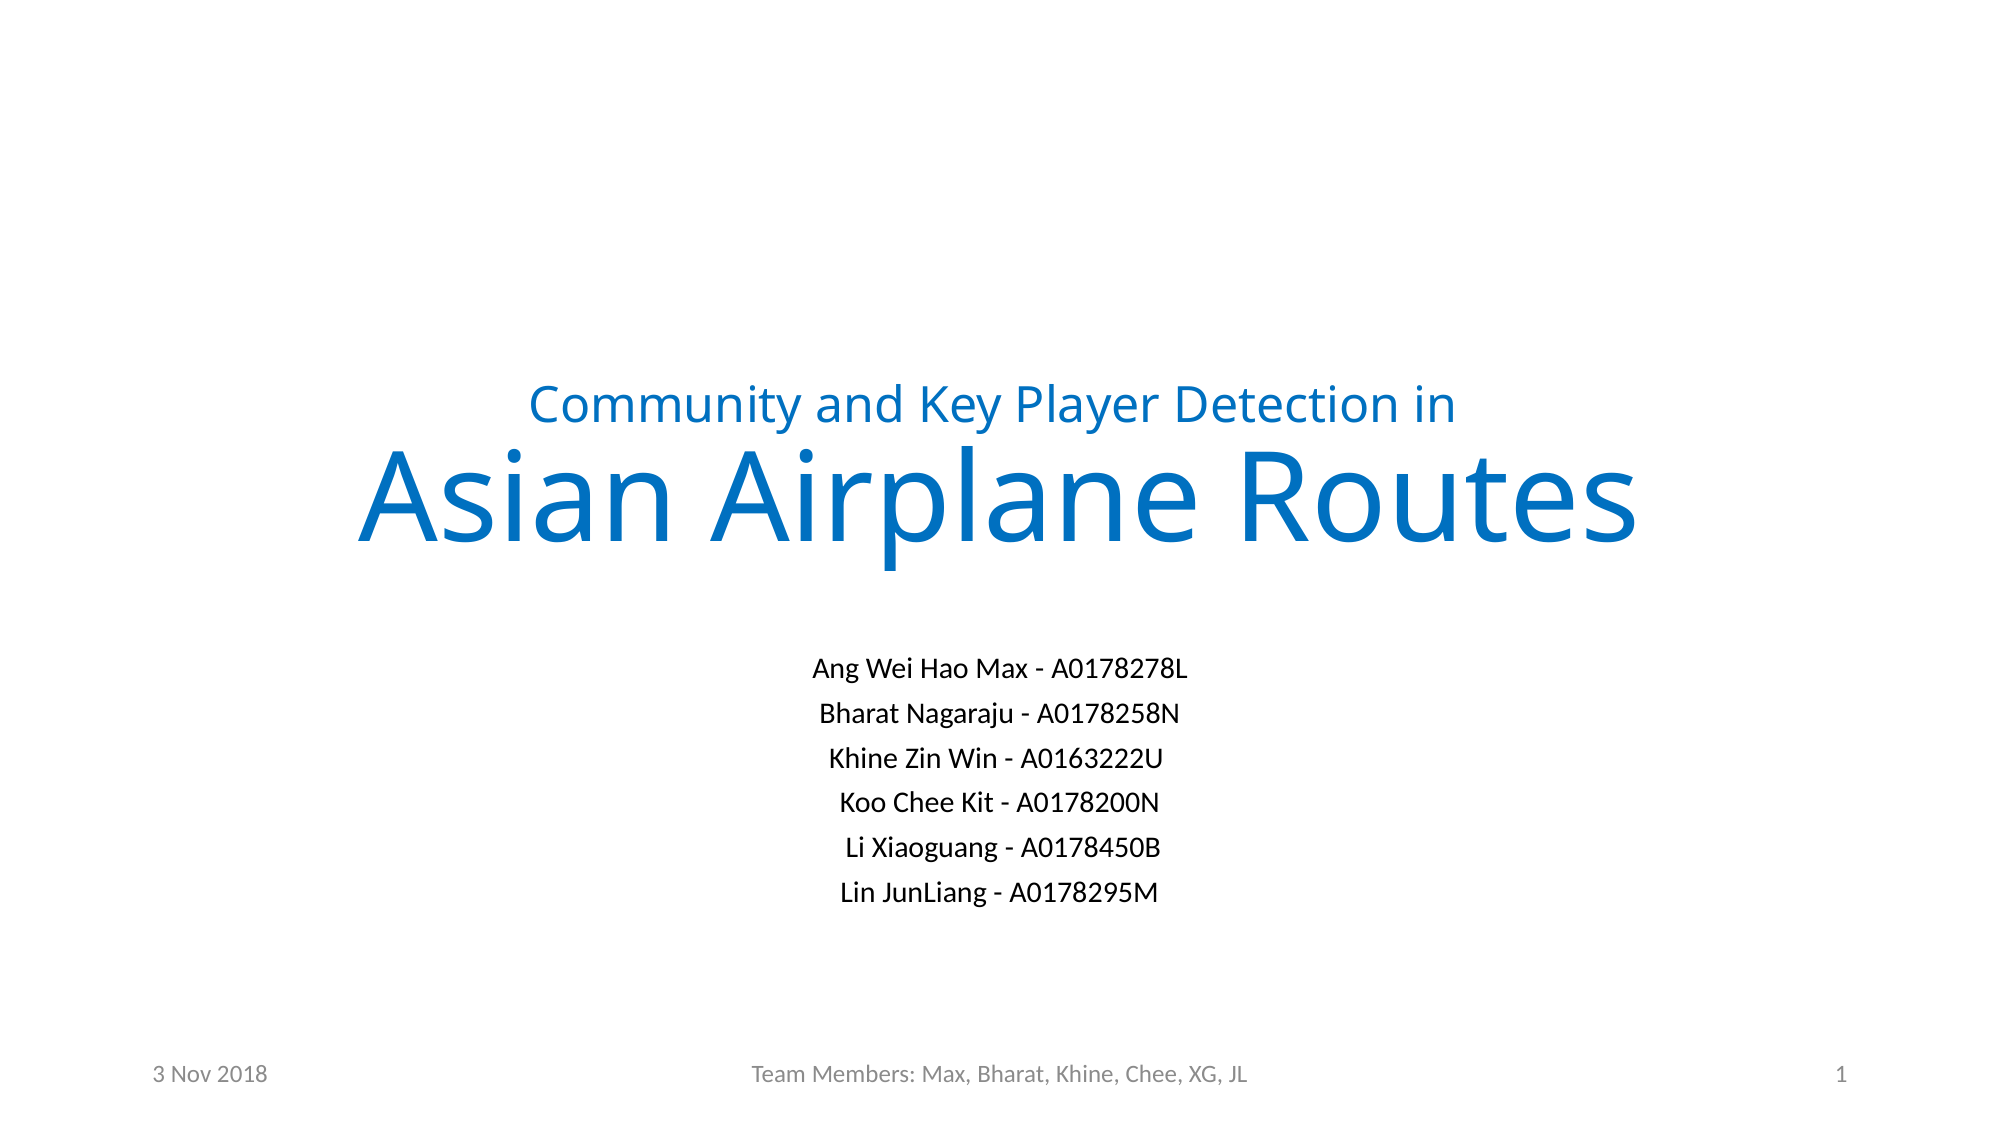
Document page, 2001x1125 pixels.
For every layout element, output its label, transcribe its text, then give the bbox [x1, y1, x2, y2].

slide_number 1 [1412, 1042, 1863, 1103]
subtitle Ang Wei Hao Max - A0178278L Bharat Nagaraju - A0178258N Khine Zin Win - A0163222U Koo Chee Kit - A0178200N Li Xiaoguang - A0178450B Lin JunLiang - A0178295M [249, 645, 1750, 917]
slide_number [137, 1042, 588, 1103]
footer Team Members: Max, Bharat, Khine, Chee, XG, JL [662, 1042, 1338, 1103]
title Community and Key Player Detection in Asian Airplane Routes [249, 184, 1750, 576]
